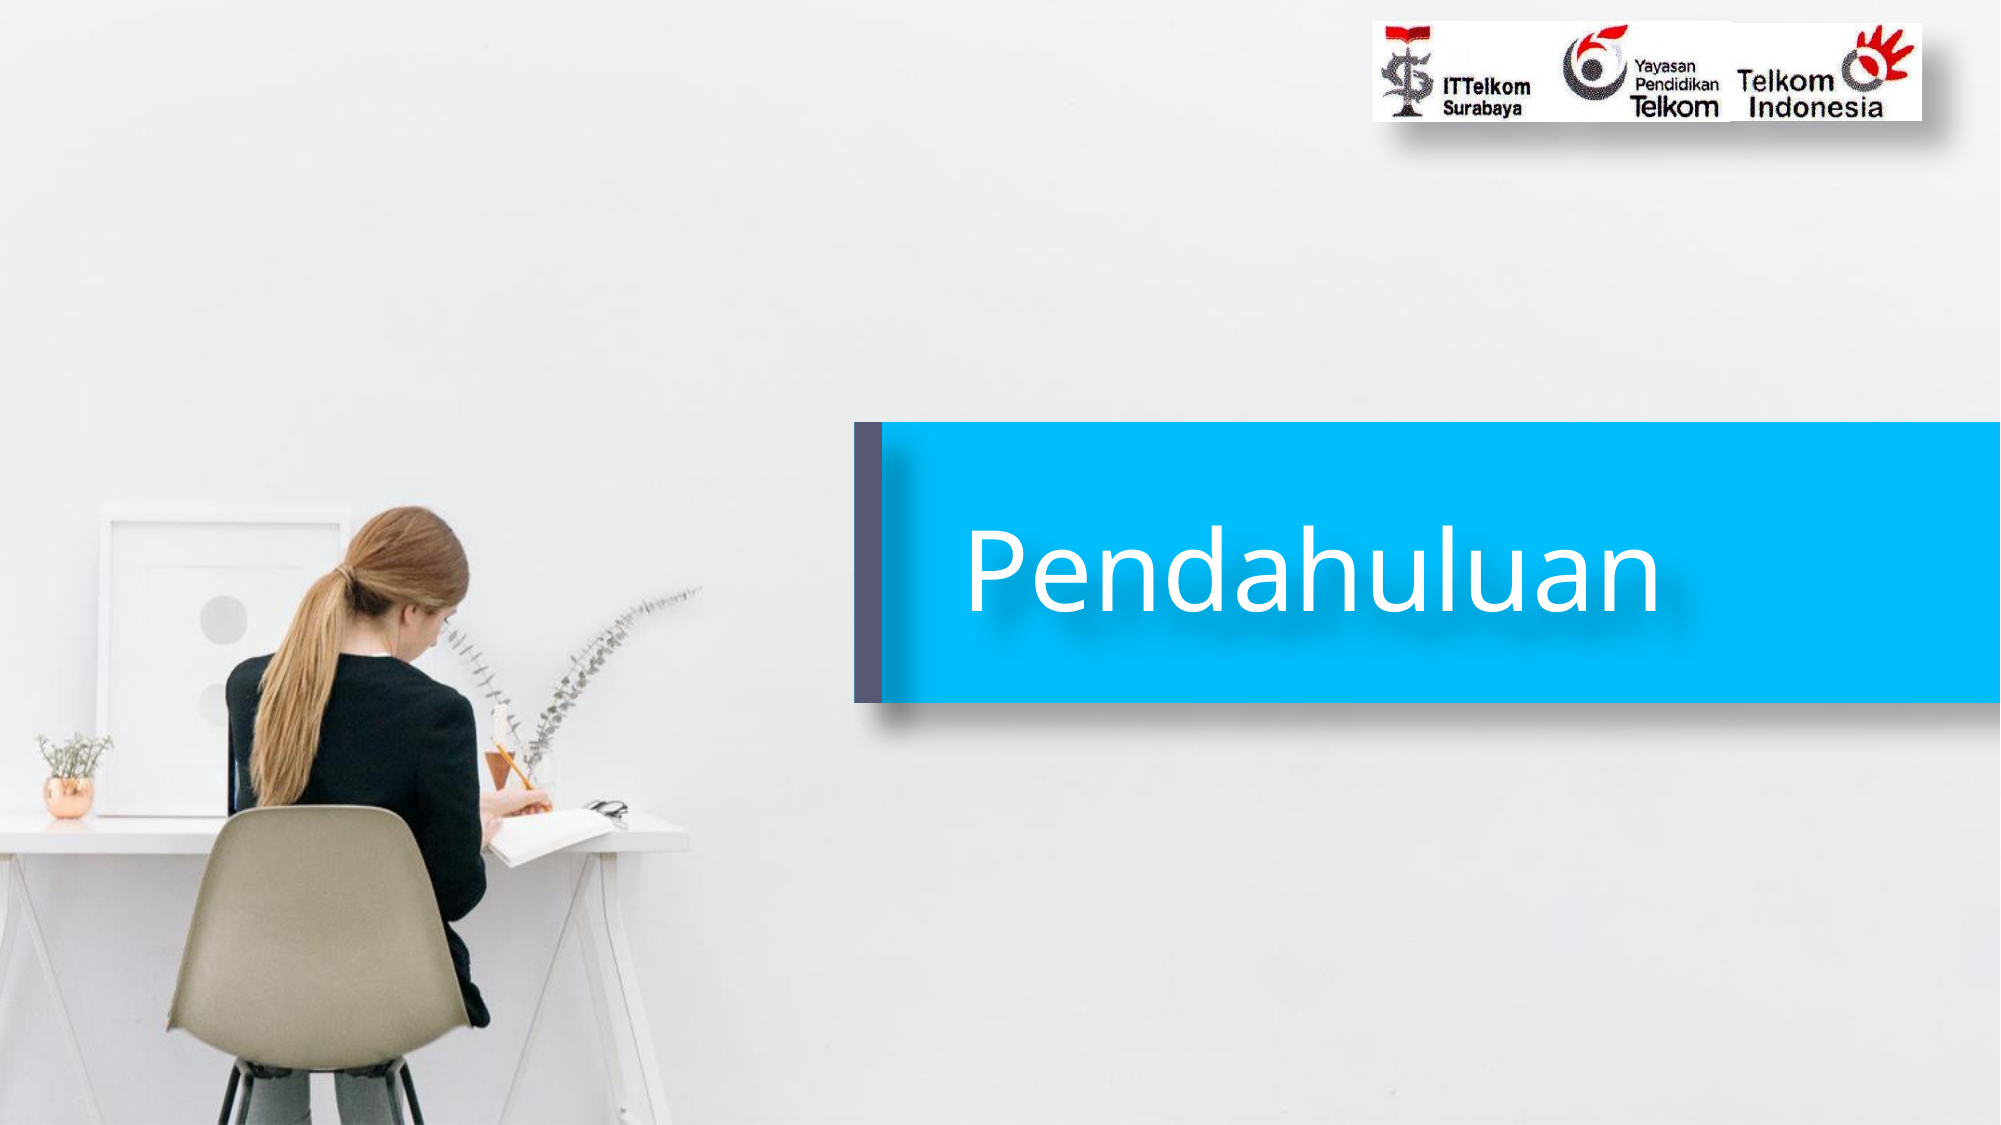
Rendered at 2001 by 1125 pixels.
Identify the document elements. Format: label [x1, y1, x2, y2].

text_box [854, 421, 2000, 704]
picture [0, 0, 2001, 1125]
